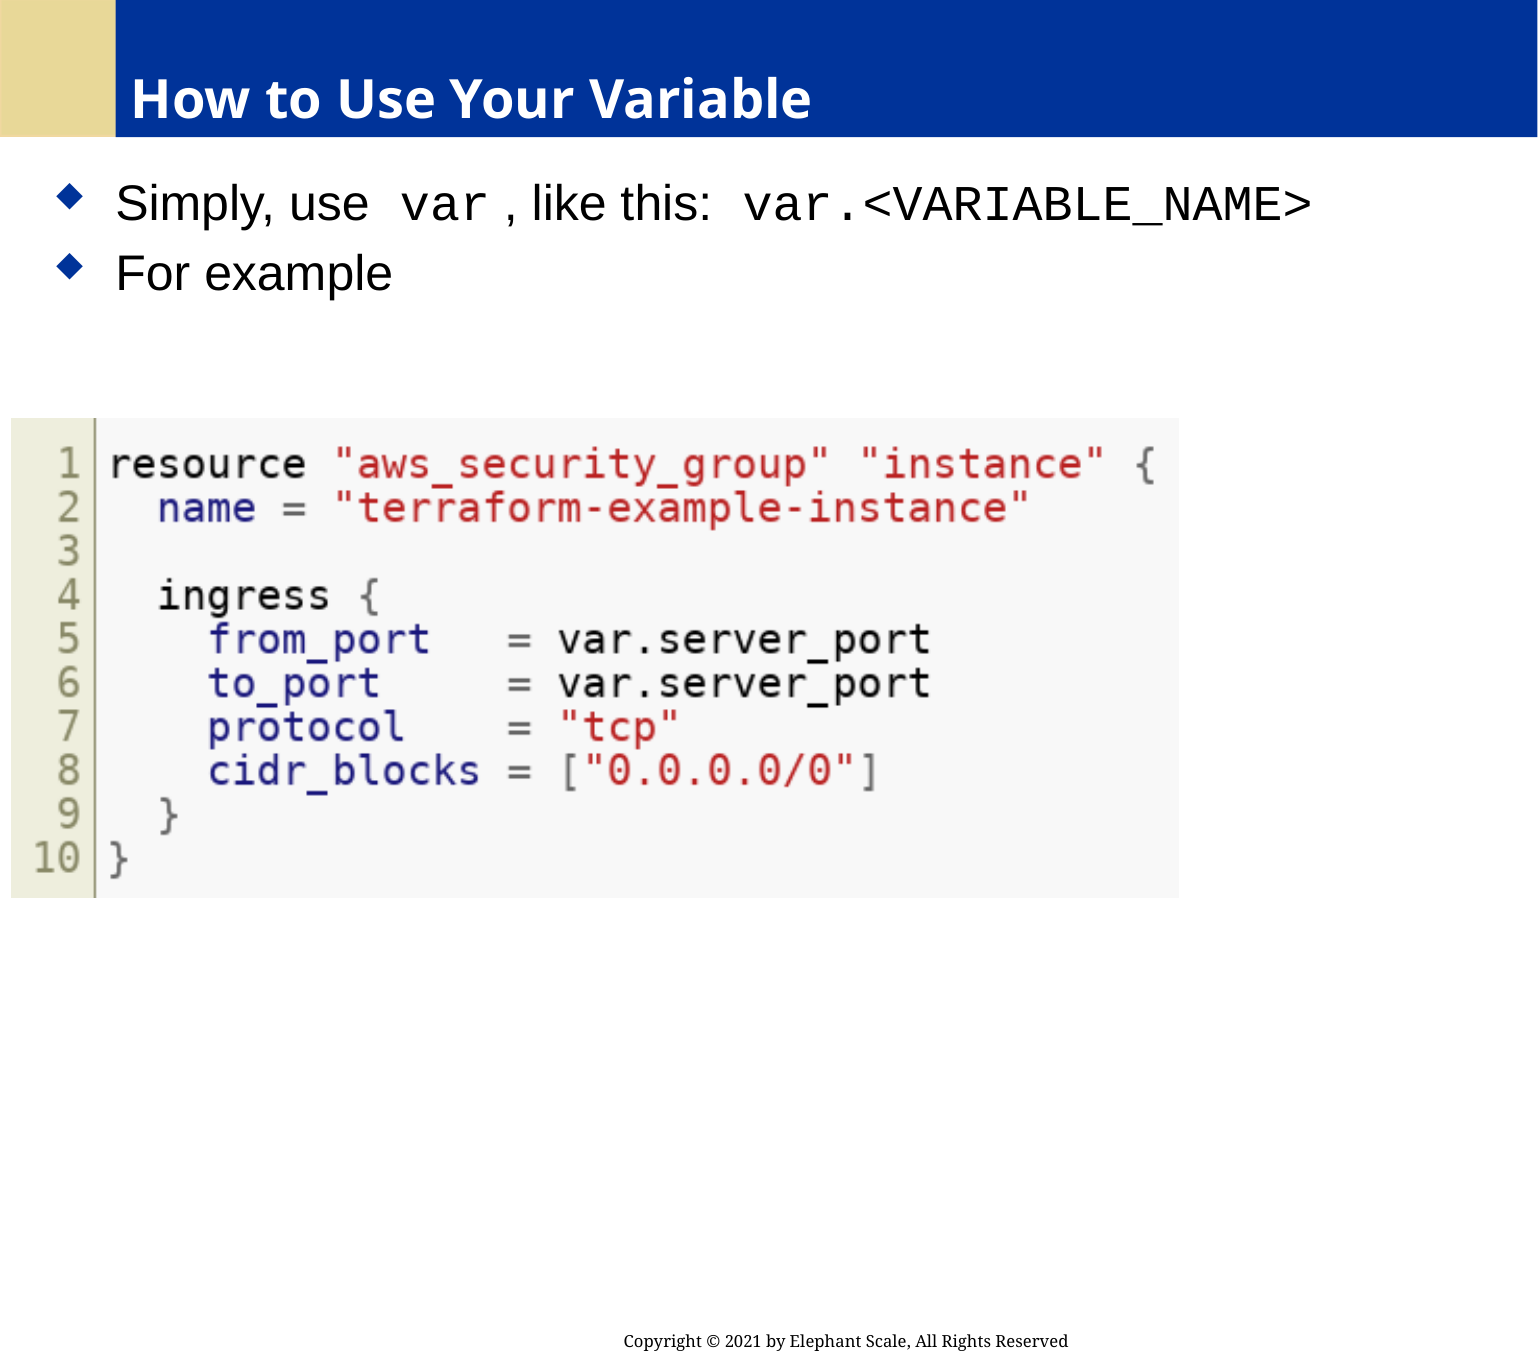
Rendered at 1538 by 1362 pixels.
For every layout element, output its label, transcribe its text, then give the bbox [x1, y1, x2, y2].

picture [11, 418, 1179, 899]
list Simply, use var , like this: var.<VARIABLE_NAME> For example [38, 162, 1500, 1284]
title How to Use Your Variable [115, 0, 1538, 138]
picture [0, 0, 115, 137]
text_box Copyright © 2021 by Elephant Scale, All Rights Reserved [608, 1322, 1085, 1358]
